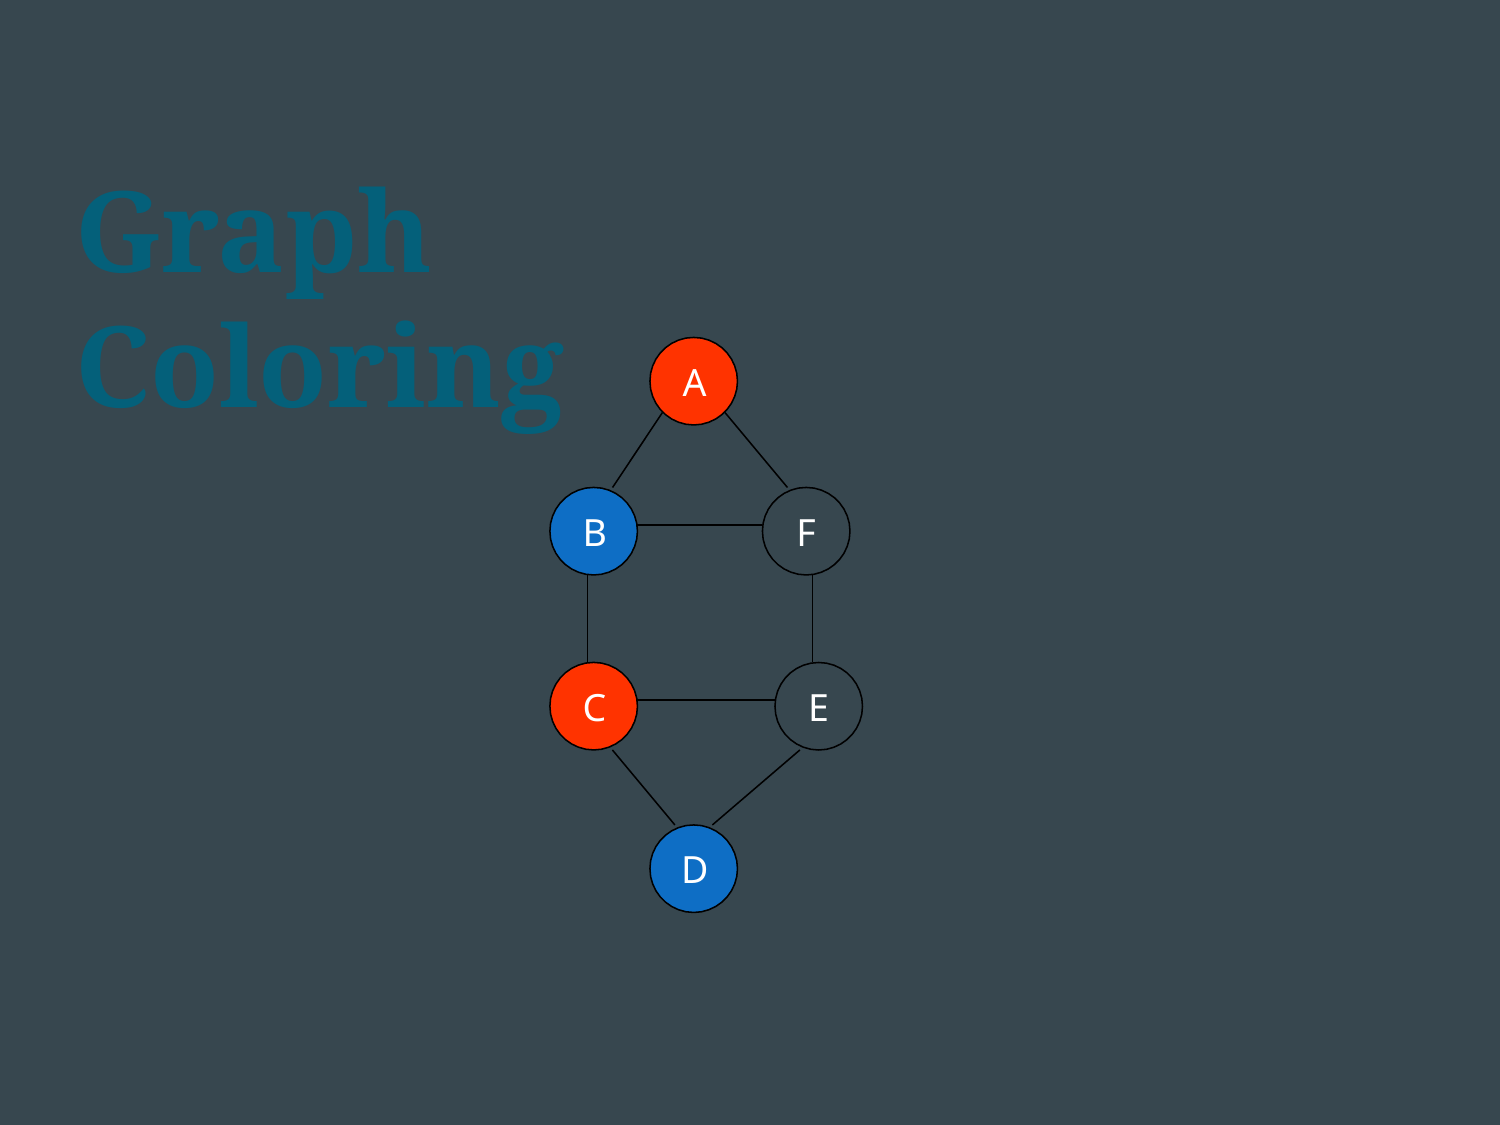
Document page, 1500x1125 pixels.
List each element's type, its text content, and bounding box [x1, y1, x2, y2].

title Graph Coloring [72, 158, 894, 431]
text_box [549, 662, 638, 751]
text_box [549, 487, 638, 576]
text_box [649, 824, 738, 913]
text_box F [794, 506, 819, 554]
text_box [649, 337, 738, 426]
text_box [774, 662, 863, 751]
text_box E [806, 681, 832, 729]
text_box [762, 487, 850, 575]
